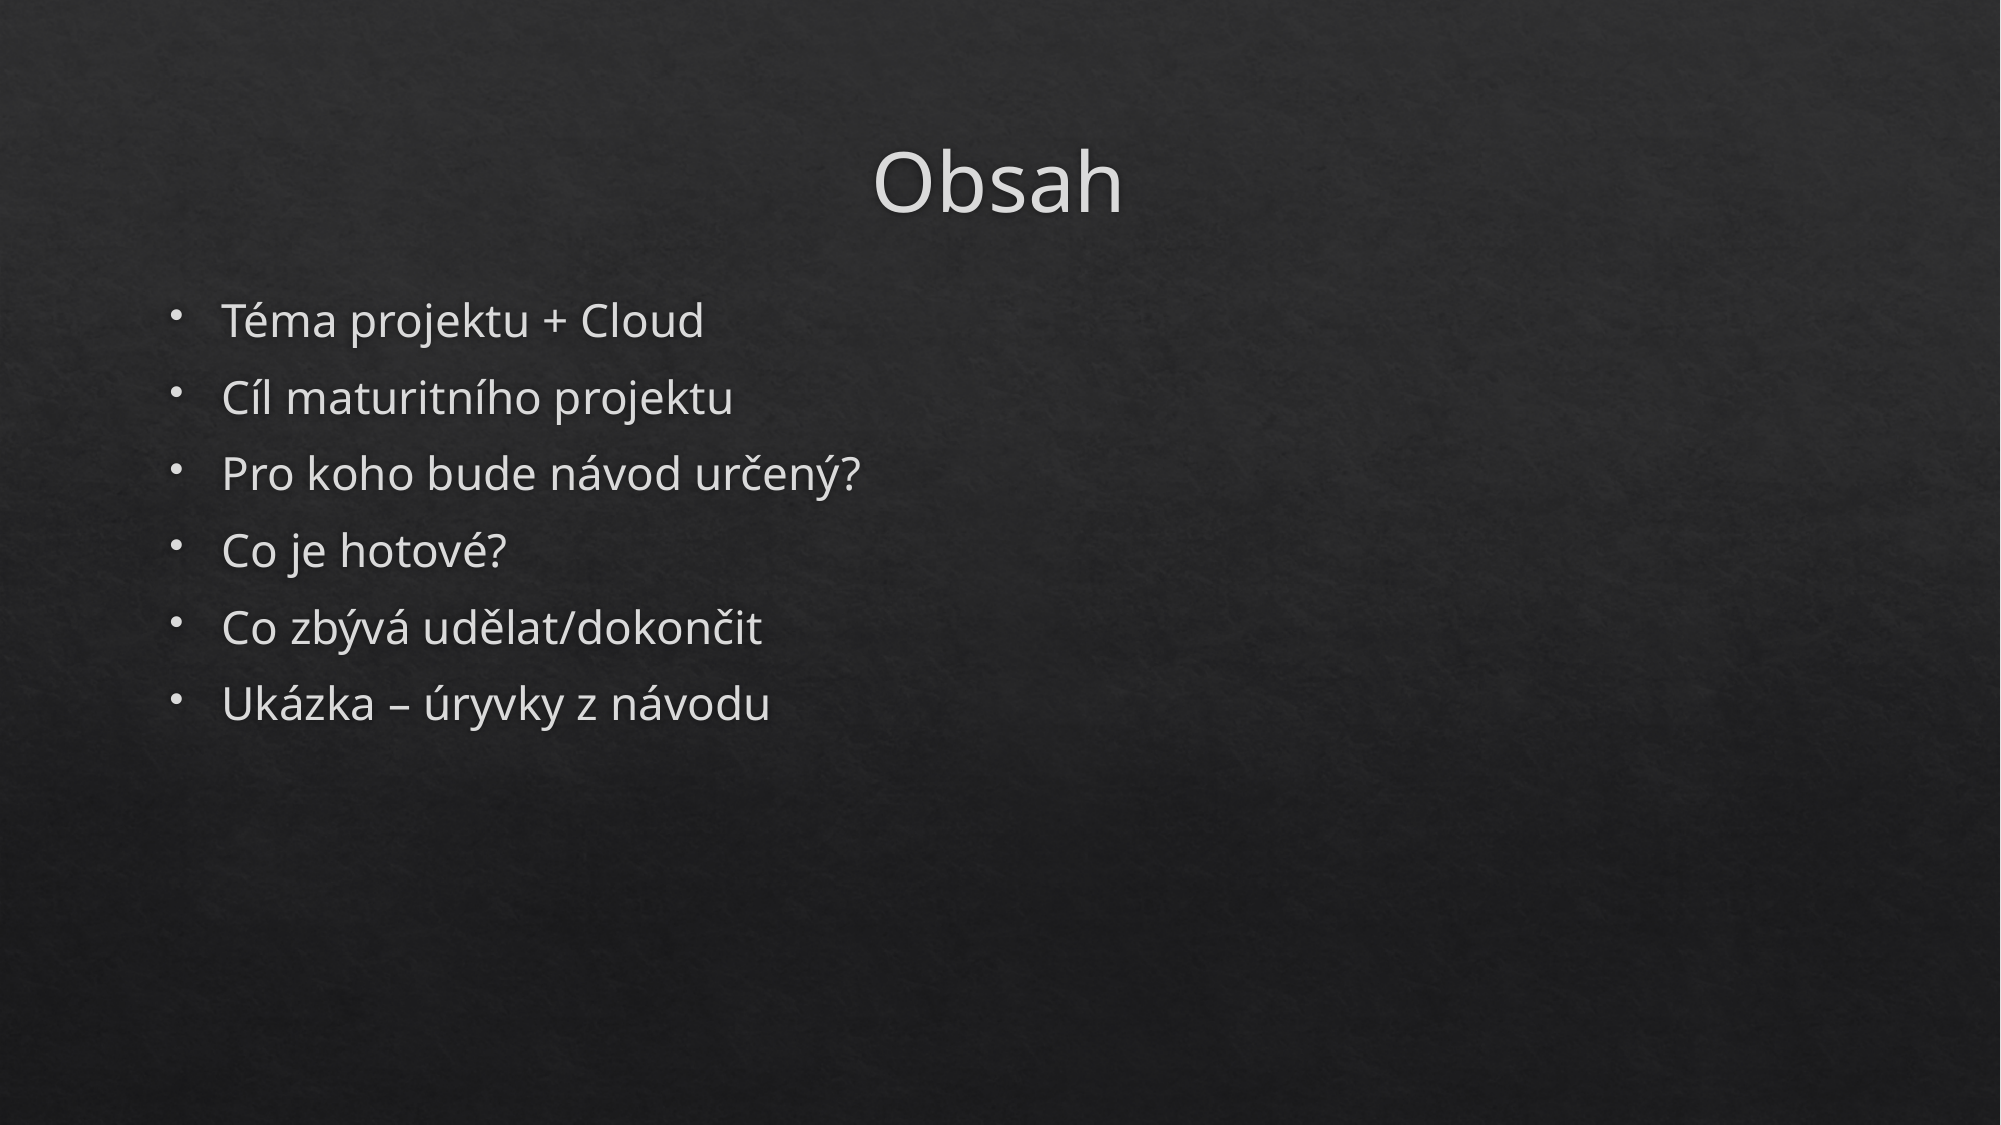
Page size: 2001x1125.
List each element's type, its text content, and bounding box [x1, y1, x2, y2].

title Obsah [149, 99, 1849, 260]
list Téma projektu + Cloud Cíl maturitního projektu Pro koho bude návod určený? Co je hotové? Co zbývá udělat/dokončit Ukázka – úryvky z návodu [149, 284, 1849, 950]
